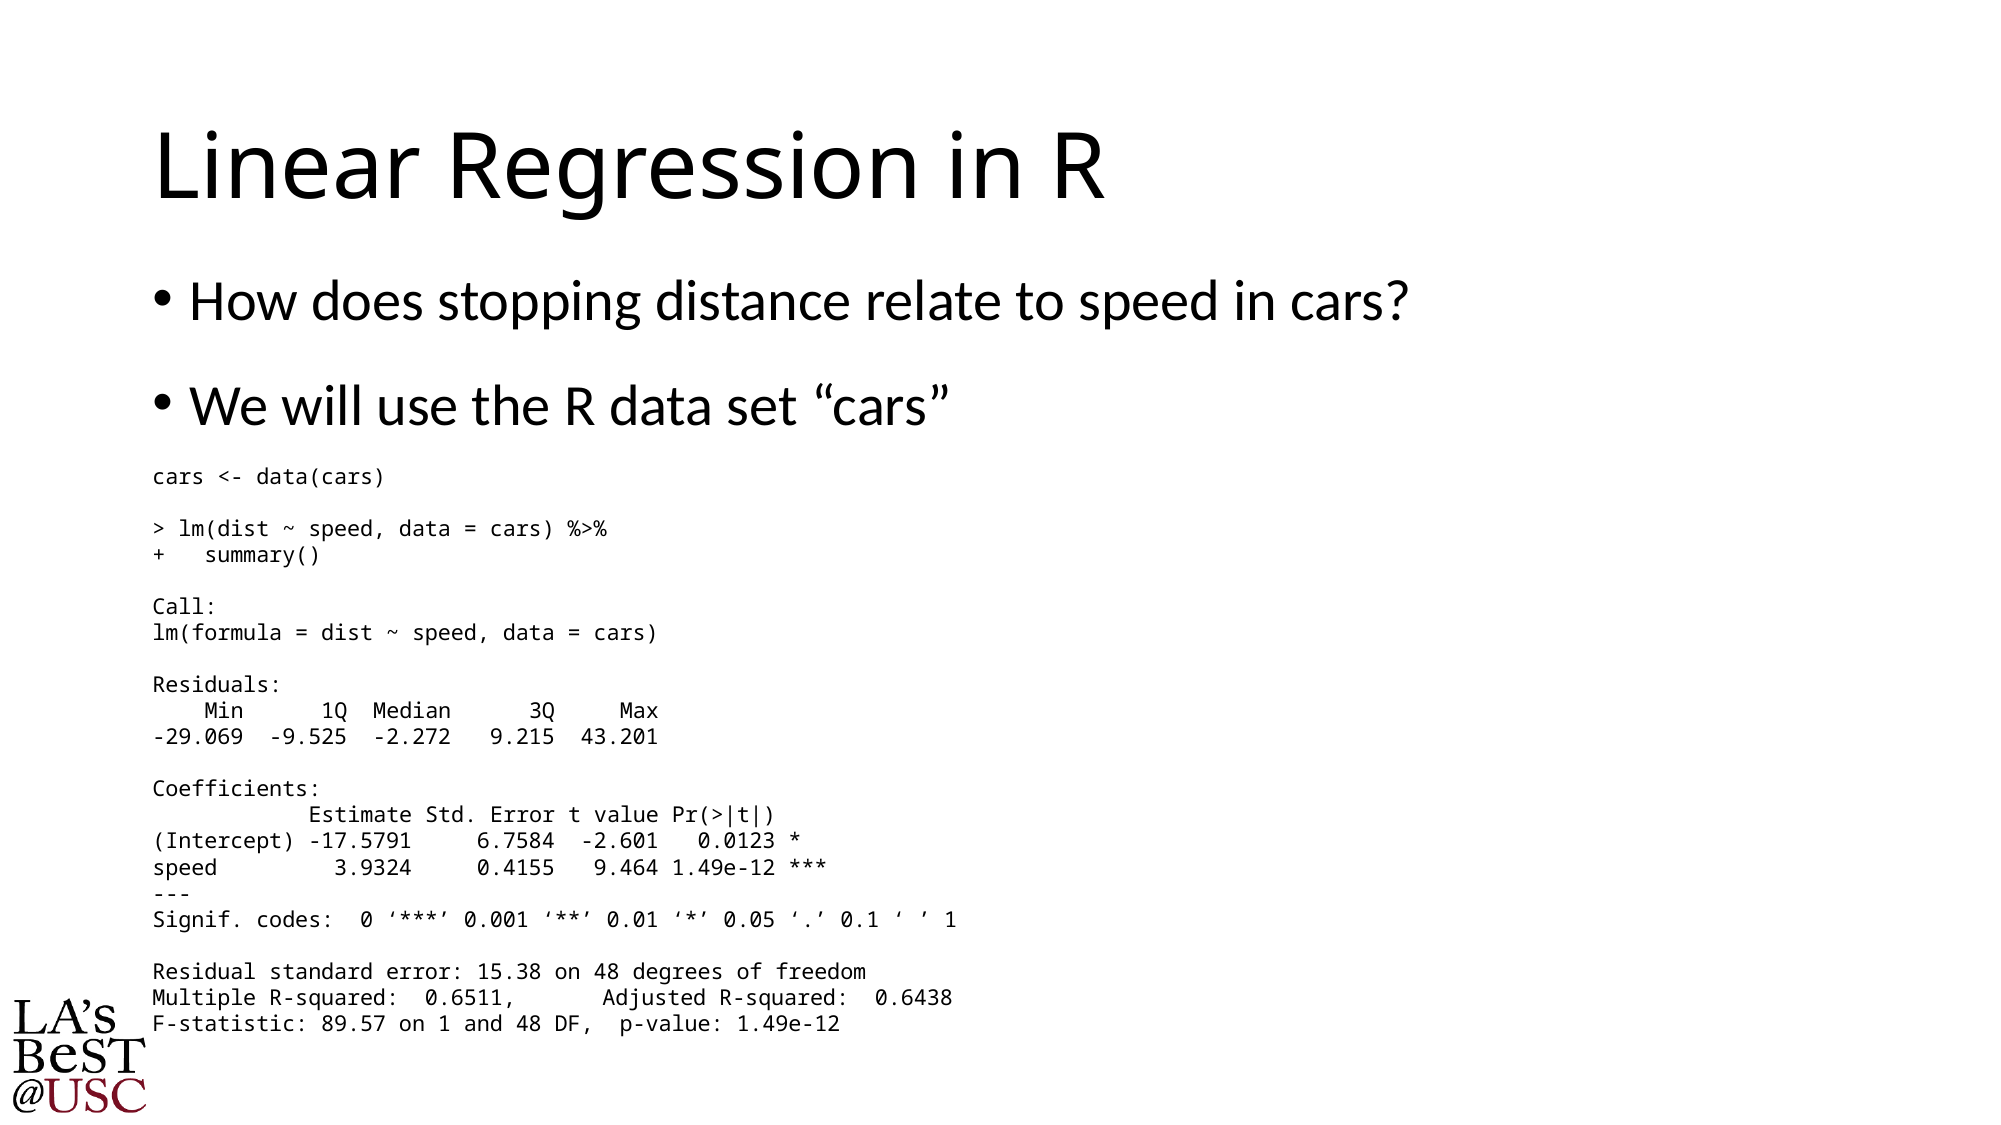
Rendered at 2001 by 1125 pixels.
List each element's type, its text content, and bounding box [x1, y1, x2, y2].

picture [9, 993, 152, 1118]
list How does stopping distance relate to speed in cars? We will use the R data set “cars” cars <- data(cars) > lm(dist ~ speed, data = cars) %>% + summary() Call: lm(formula = dist ~ speed, data = cars) Residuals: Min 1Q Median 3Q Max -29.069 -9.525 -2.272 9.215 43.201 Coefficients: Estimate Std. Error t value Pr(>|t|) (Intercept) -17.5791 6.7584 -2.601 0.0123 * speed 3.9324 0.4155 9.464 1.49e-12 *** --- Signif. codes: 0 ‘***’ 0.001 ‘**’ 0.01 ‘*’ 0.05 ‘.’ 0.1 ‘ ’ 1 Residual standard error: 15.38 on 48 degrees of freedom Multiple R-squared: 0.6511, Adjusted R-squared: 0.6438 F-statistic: 89.57 on 1 and 48 DF, p-value: 1.49e-12 [137, 240, 1918, 1098]
title Linear Regression in R [137, 59, 1863, 240]
